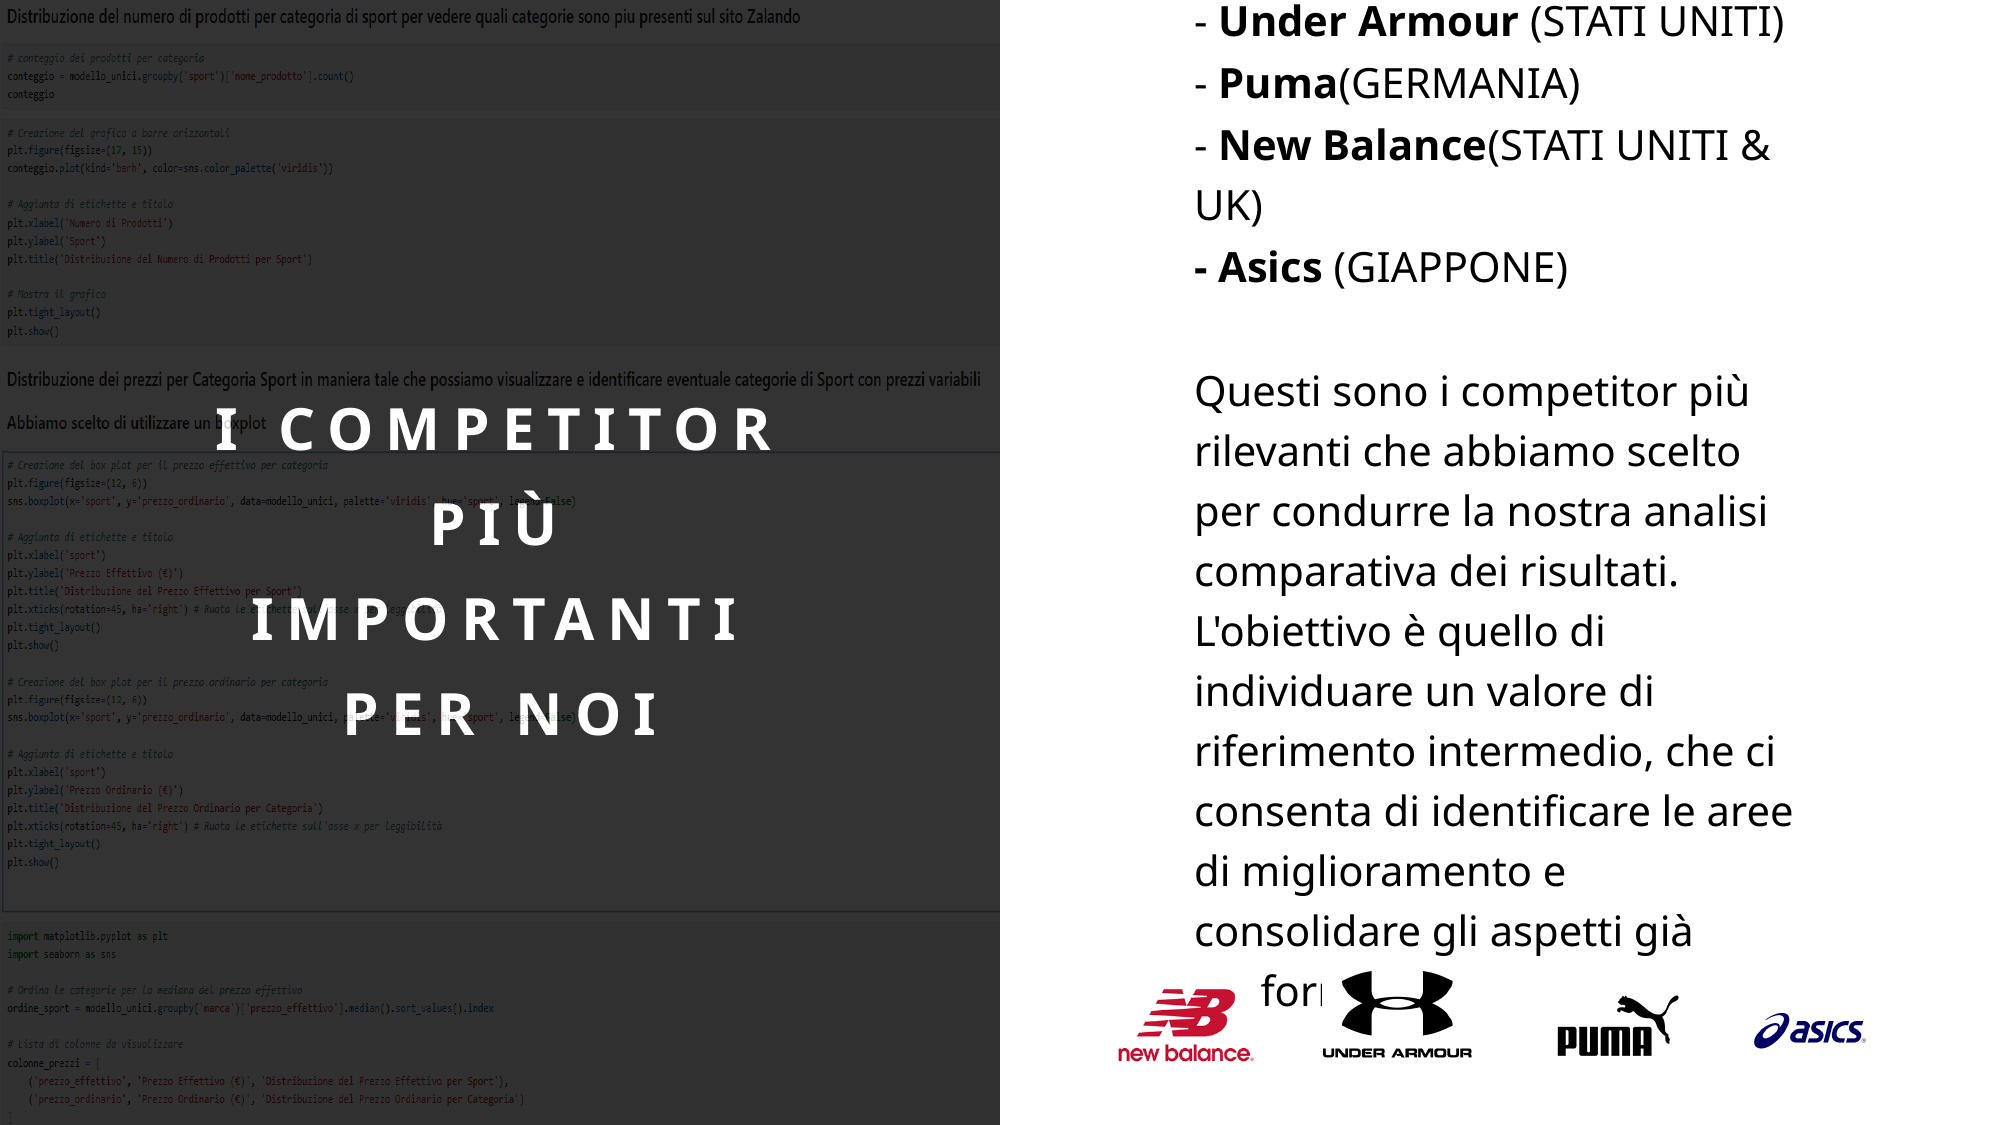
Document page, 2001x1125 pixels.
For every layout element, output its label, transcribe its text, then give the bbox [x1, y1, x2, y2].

picture [1543, 983, 1693, 1068]
text_box - Under Armour (STATI UNITI) - Puma(GERMANIA) - New Balance(STATI UNITI & UK) - Asics (GIAPPONE) Questi sono i competitor più rilevanti che abbiamo scelto per condurre la nostra analisi comparativa dei risultati. L'obiettivo è quello di individuare un valore di riferimento intermedio, che ci consenta di identificare le aree di miglioramento e consolidare gli aspetti già performanti. [1179, 124, 1819, 875]
picture [1734, 988, 1885, 1073]
picture [1322, 970, 1472, 1058]
picture [0, 0, 1000, 1125]
text_box [1001, 0, 2000, 1125]
picture [1111, 950, 1261, 1100]
